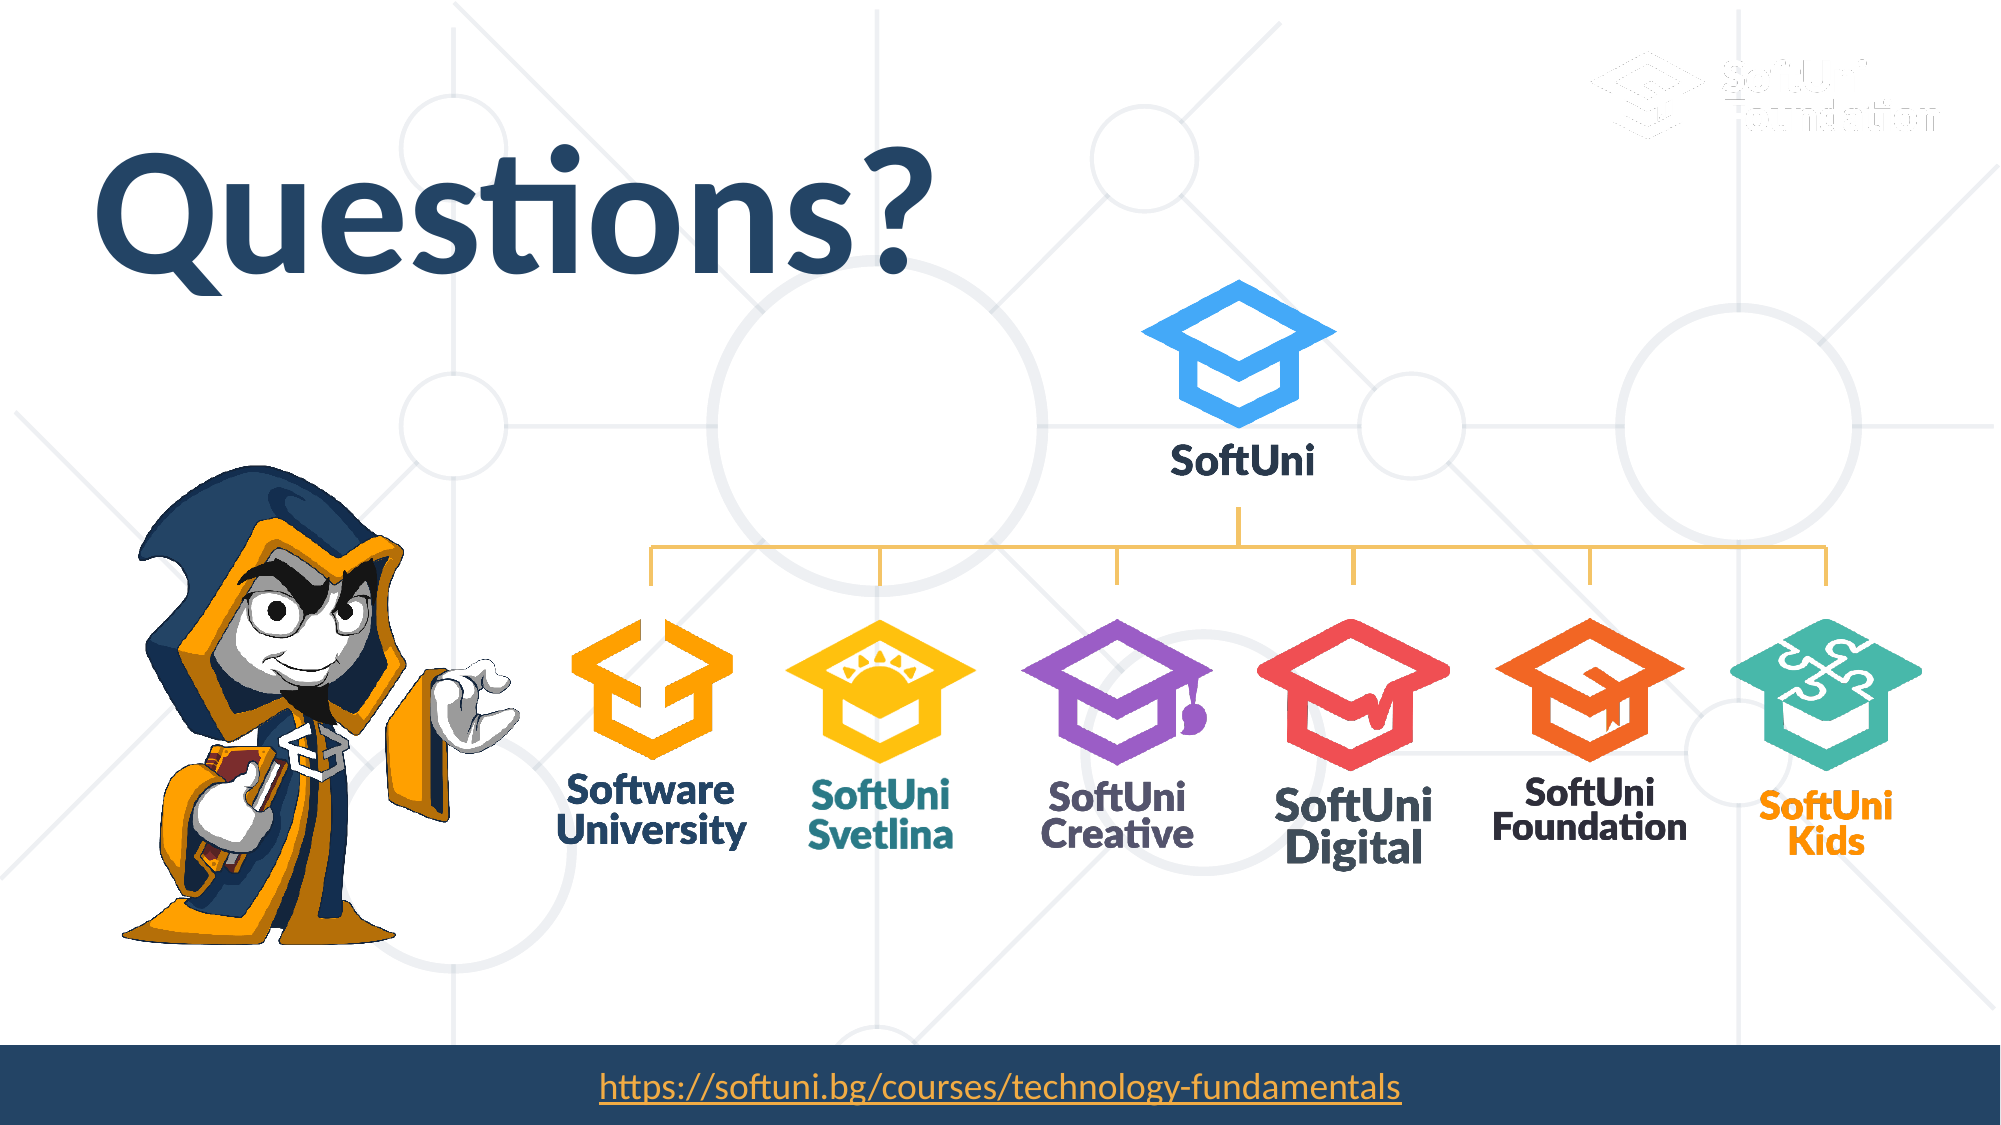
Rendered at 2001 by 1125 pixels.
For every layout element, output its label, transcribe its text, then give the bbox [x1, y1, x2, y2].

text_box https://softuni.bg/courses/technology-fundamentals [0, 1054, 1963, 1114]
picture [1257, 619, 1450, 877]
picture [1730, 619, 1922, 855]
picture [1021, 619, 1213, 848]
picture [1494, 618, 1686, 840]
picture [1140, 279, 1337, 476]
picture [27, 364, 747, 1045]
picture [1590, 51, 1940, 139]
picture [785, 619, 977, 850]
